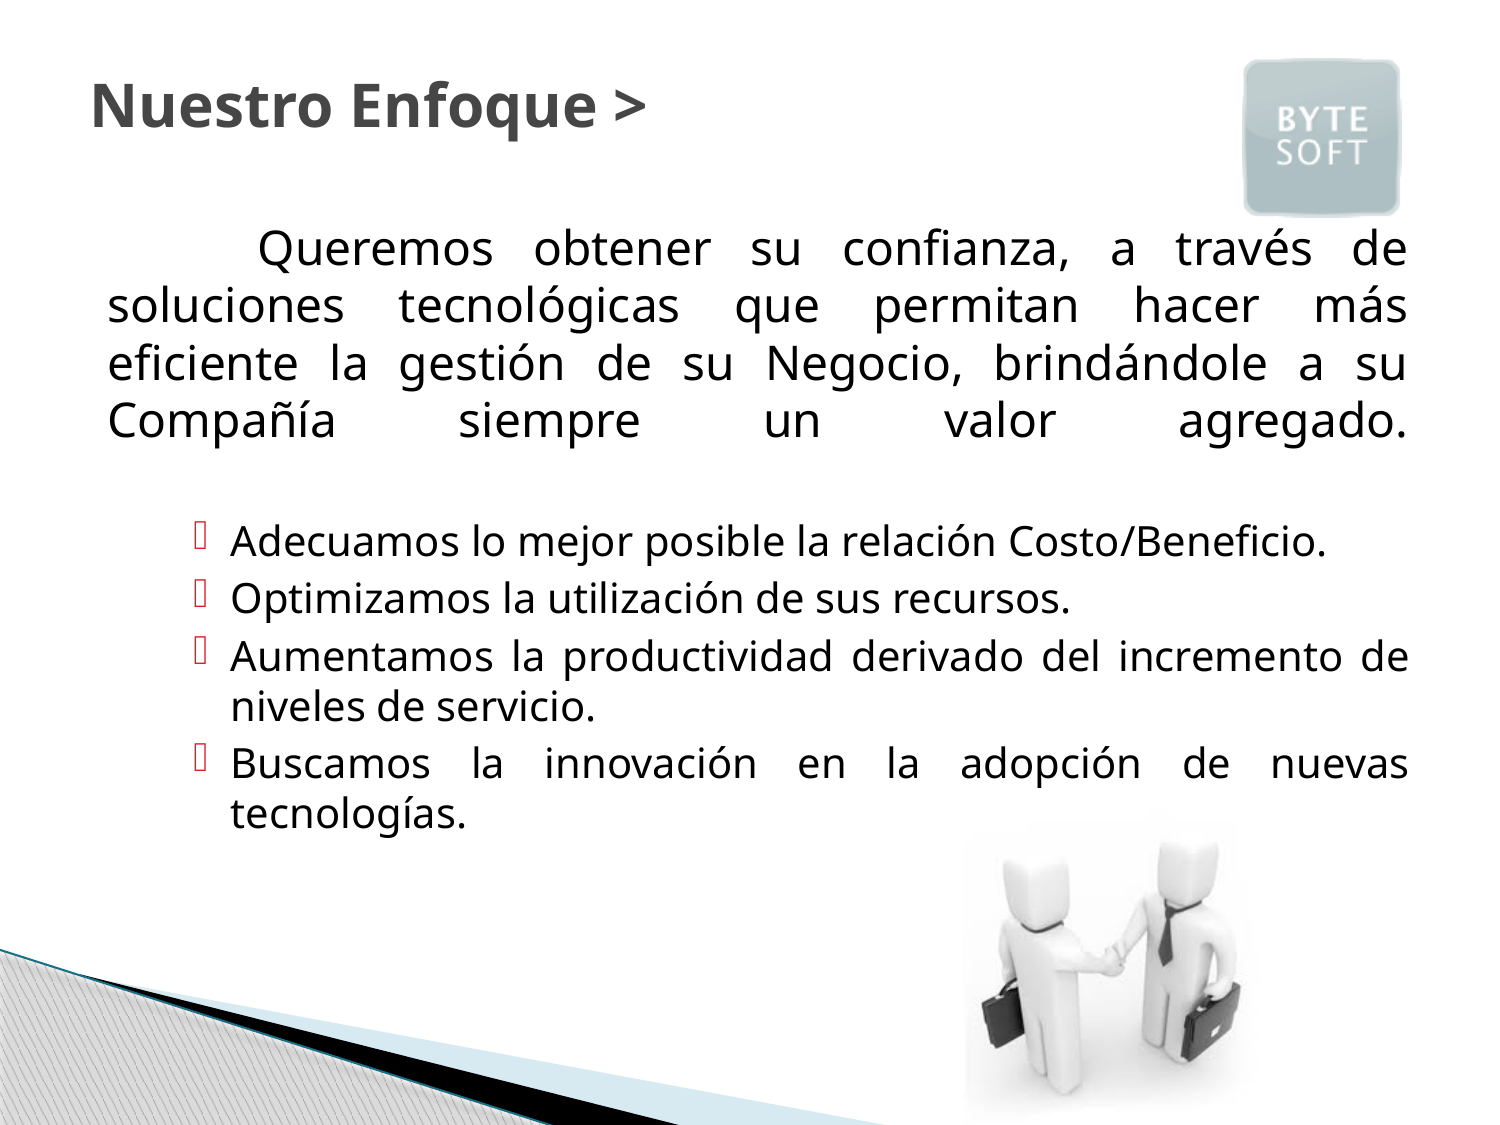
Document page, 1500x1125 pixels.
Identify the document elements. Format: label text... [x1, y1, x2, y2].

picture [963, 810, 1262, 1125]
title Nuestro Enfoque > [75, 45, 1425, 161]
list Queremos obtener su confianza, a través de soluciones tecnológicas que permitan hacer más eficiente la gestión de su Negocio, brindándole a su Compañía siempre un valor agregado. Adecuamos lo mejor posible la relación Costo/Beneficio. Optimizamos la utilización de sus recursos. Aumentamos la productividad derivado del incremento de niveles de servicio. Buscamos la innovación en la adopción de nuevas tecnologías. [75, 209, 1425, 953]
picture [1241, 58, 1402, 219]
